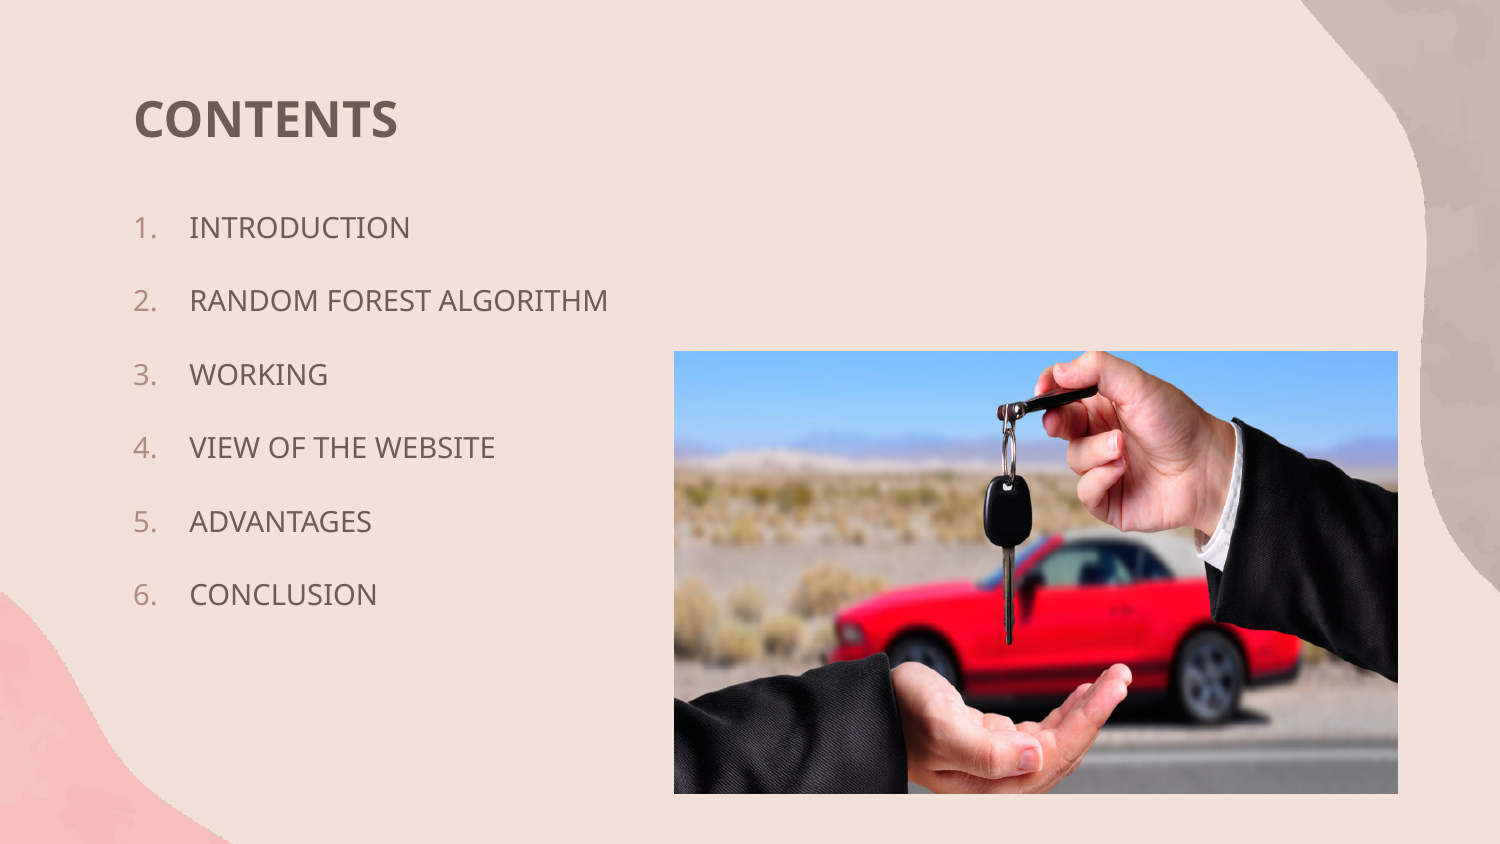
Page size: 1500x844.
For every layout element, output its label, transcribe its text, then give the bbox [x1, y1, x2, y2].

picture [0, 0, 1500, 844]
title CONTENTS [118, 72, 1382, 167]
list INTRODUCTION RANDOM FOREST ALGORITHM WORKING VIEW OF THE WEBSITE ADVANTAGES CONCLUSION [118, 189, 1382, 750]
